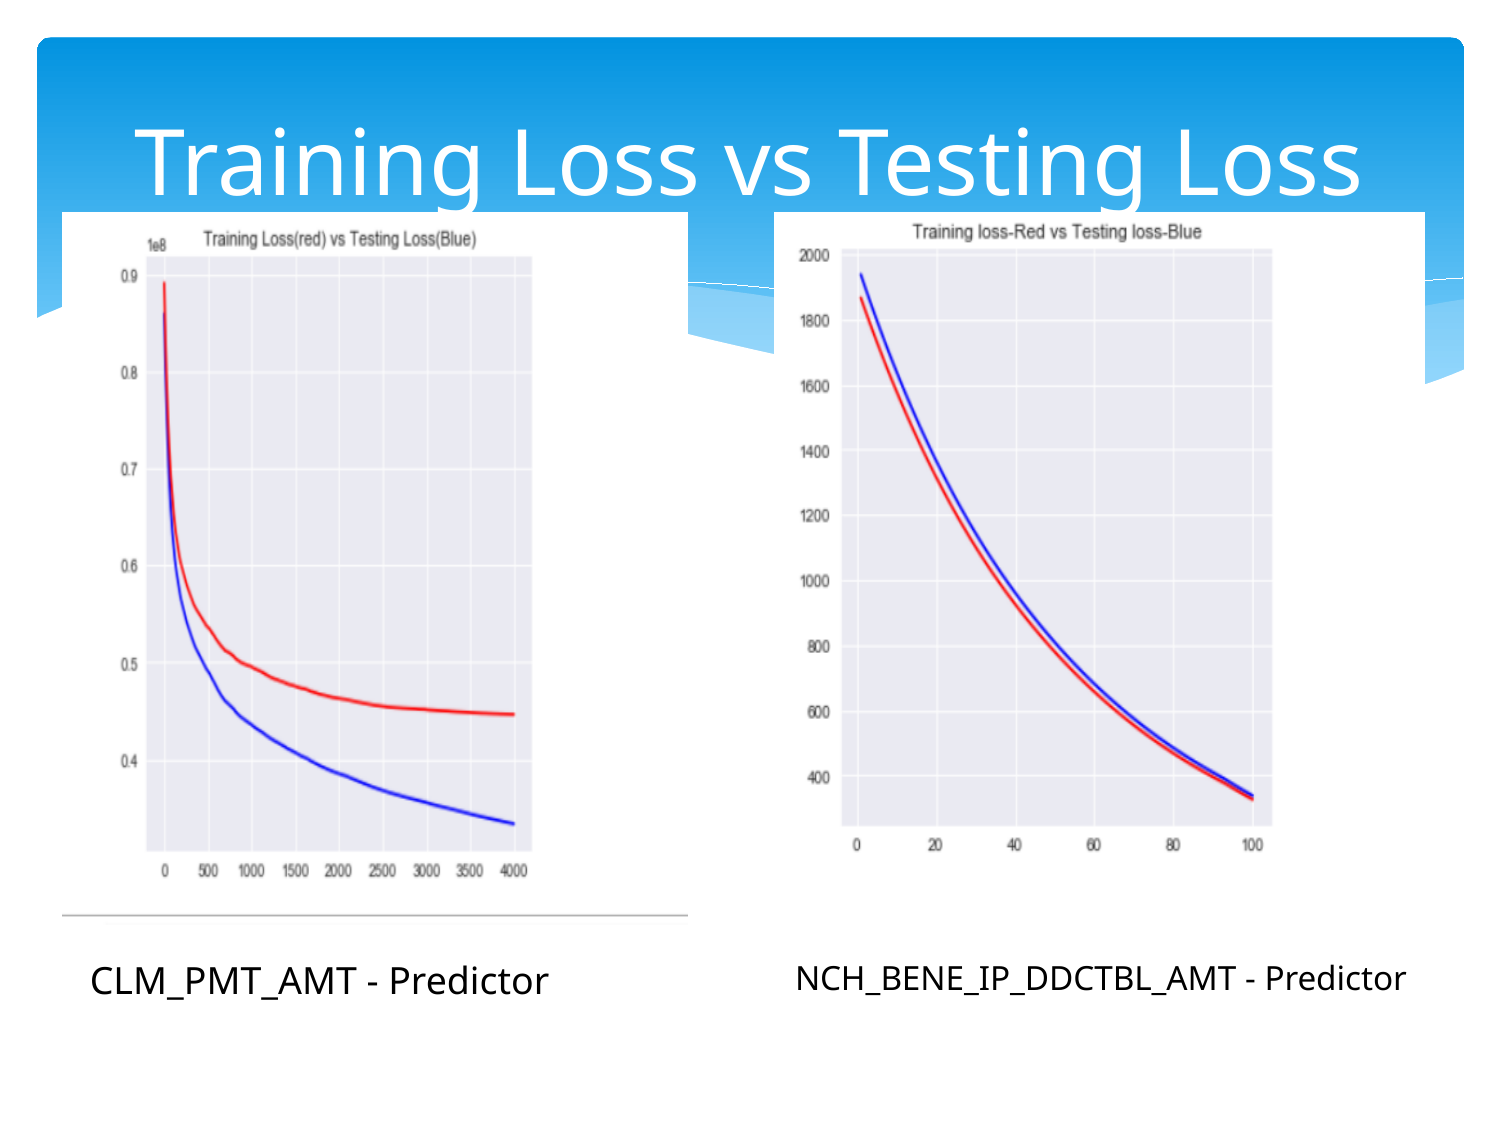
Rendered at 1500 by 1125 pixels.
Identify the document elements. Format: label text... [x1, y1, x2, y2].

text_box NCH_BENE_IP_DDCTBL_AMT - Predictor [780, 949, 1443, 1005]
title Training Loss vs Testing Loss [75, 55, 1425, 261]
picture [774, 212, 1426, 876]
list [62, 212, 688, 926]
text_box CLM_PMT_AMT - Predictor [74, 949, 588, 1010]
